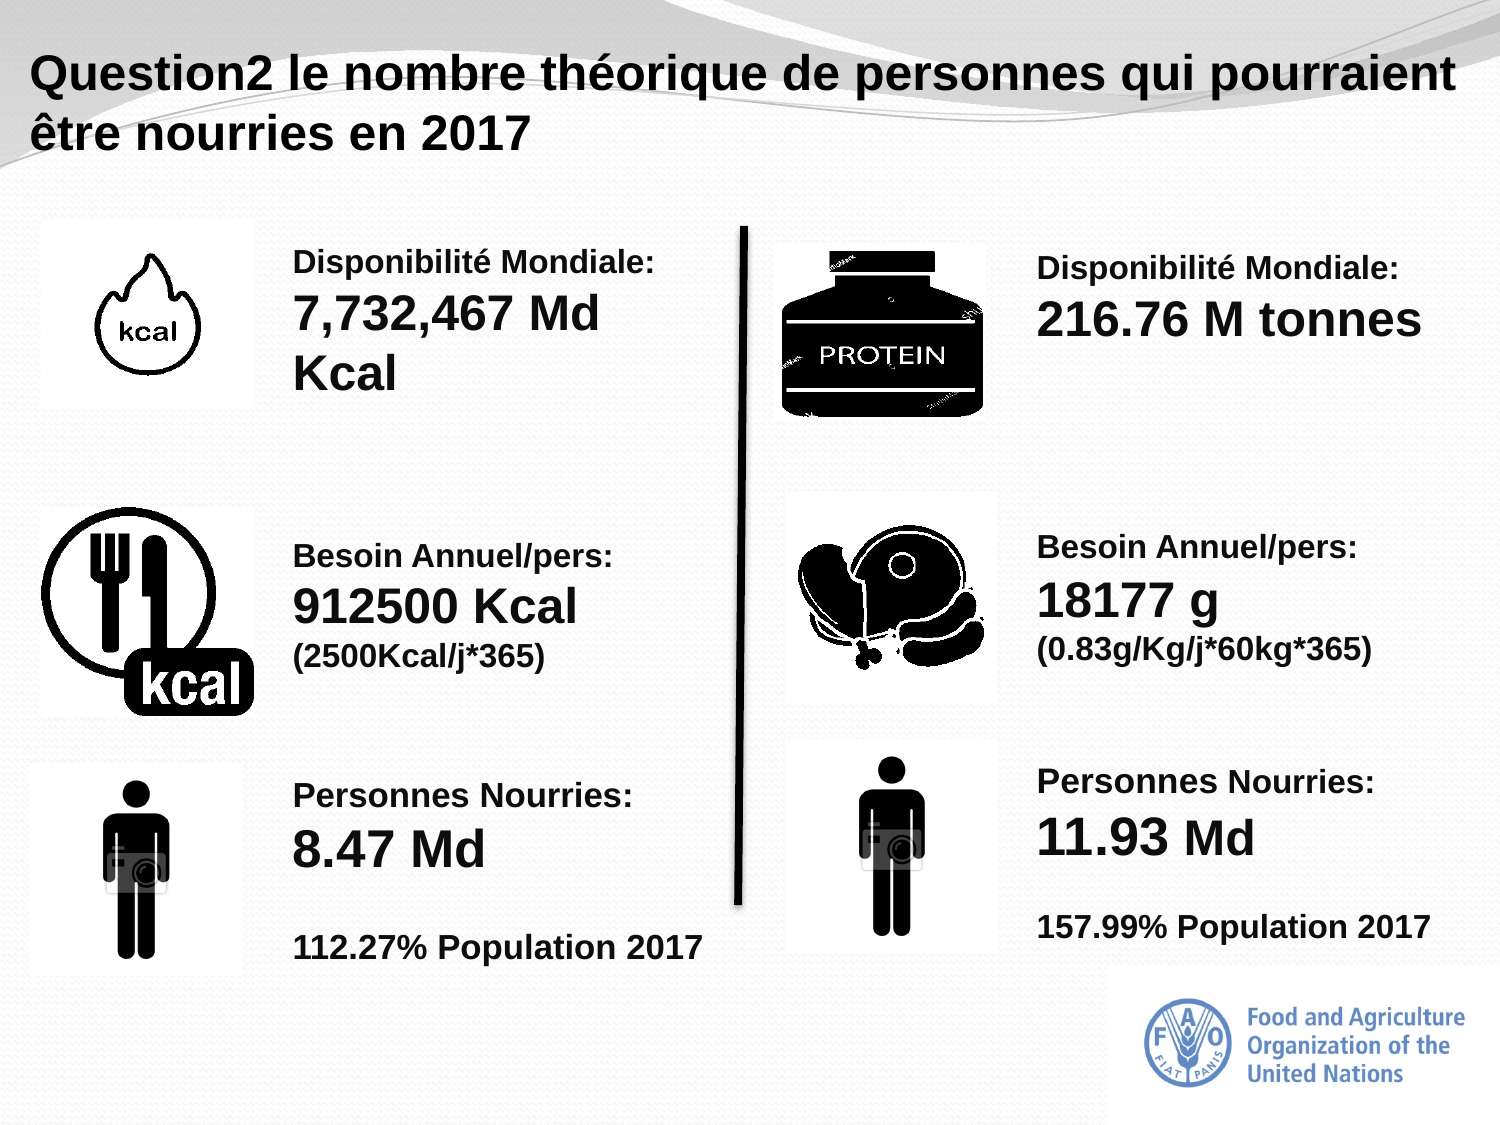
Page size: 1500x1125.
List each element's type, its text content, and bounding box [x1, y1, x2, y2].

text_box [738, 225, 745, 905]
picture [785, 491, 997, 703]
picture [29, 763, 243, 976]
text_box Disponibilité Mondiale: 216.76 M tonnes [1021, 196, 1471, 397]
text_box Personnes Nourries: 8.47 Md 112.27% Population 2017 [277, 763, 727, 976]
picture [773, 243, 987, 421]
text_box Besoin Annuel/pers: 912500 Kcal (2500Kcal/j*365) [277, 503, 727, 705]
picture [41, 507, 254, 716]
picture [1107, 966, 1500, 1125]
subtitle Disponibilité Mondiale: 7,732,467 Md Kcal [277, 219, 727, 421]
text_box Personnes Nourries: 11.93 Md 157.99% Population 2017 [1021, 739, 1459, 964]
picture [41, 219, 254, 409]
text_box Besoin Annuel/pers: 18177 g (0.83g/Kg/j*60kg*365) [1021, 491, 1471, 693]
picture [785, 739, 998, 953]
title Question2 le nombre théorique de personnes qui pourraient être nourries en 2017 [29, 0, 1500, 161]
